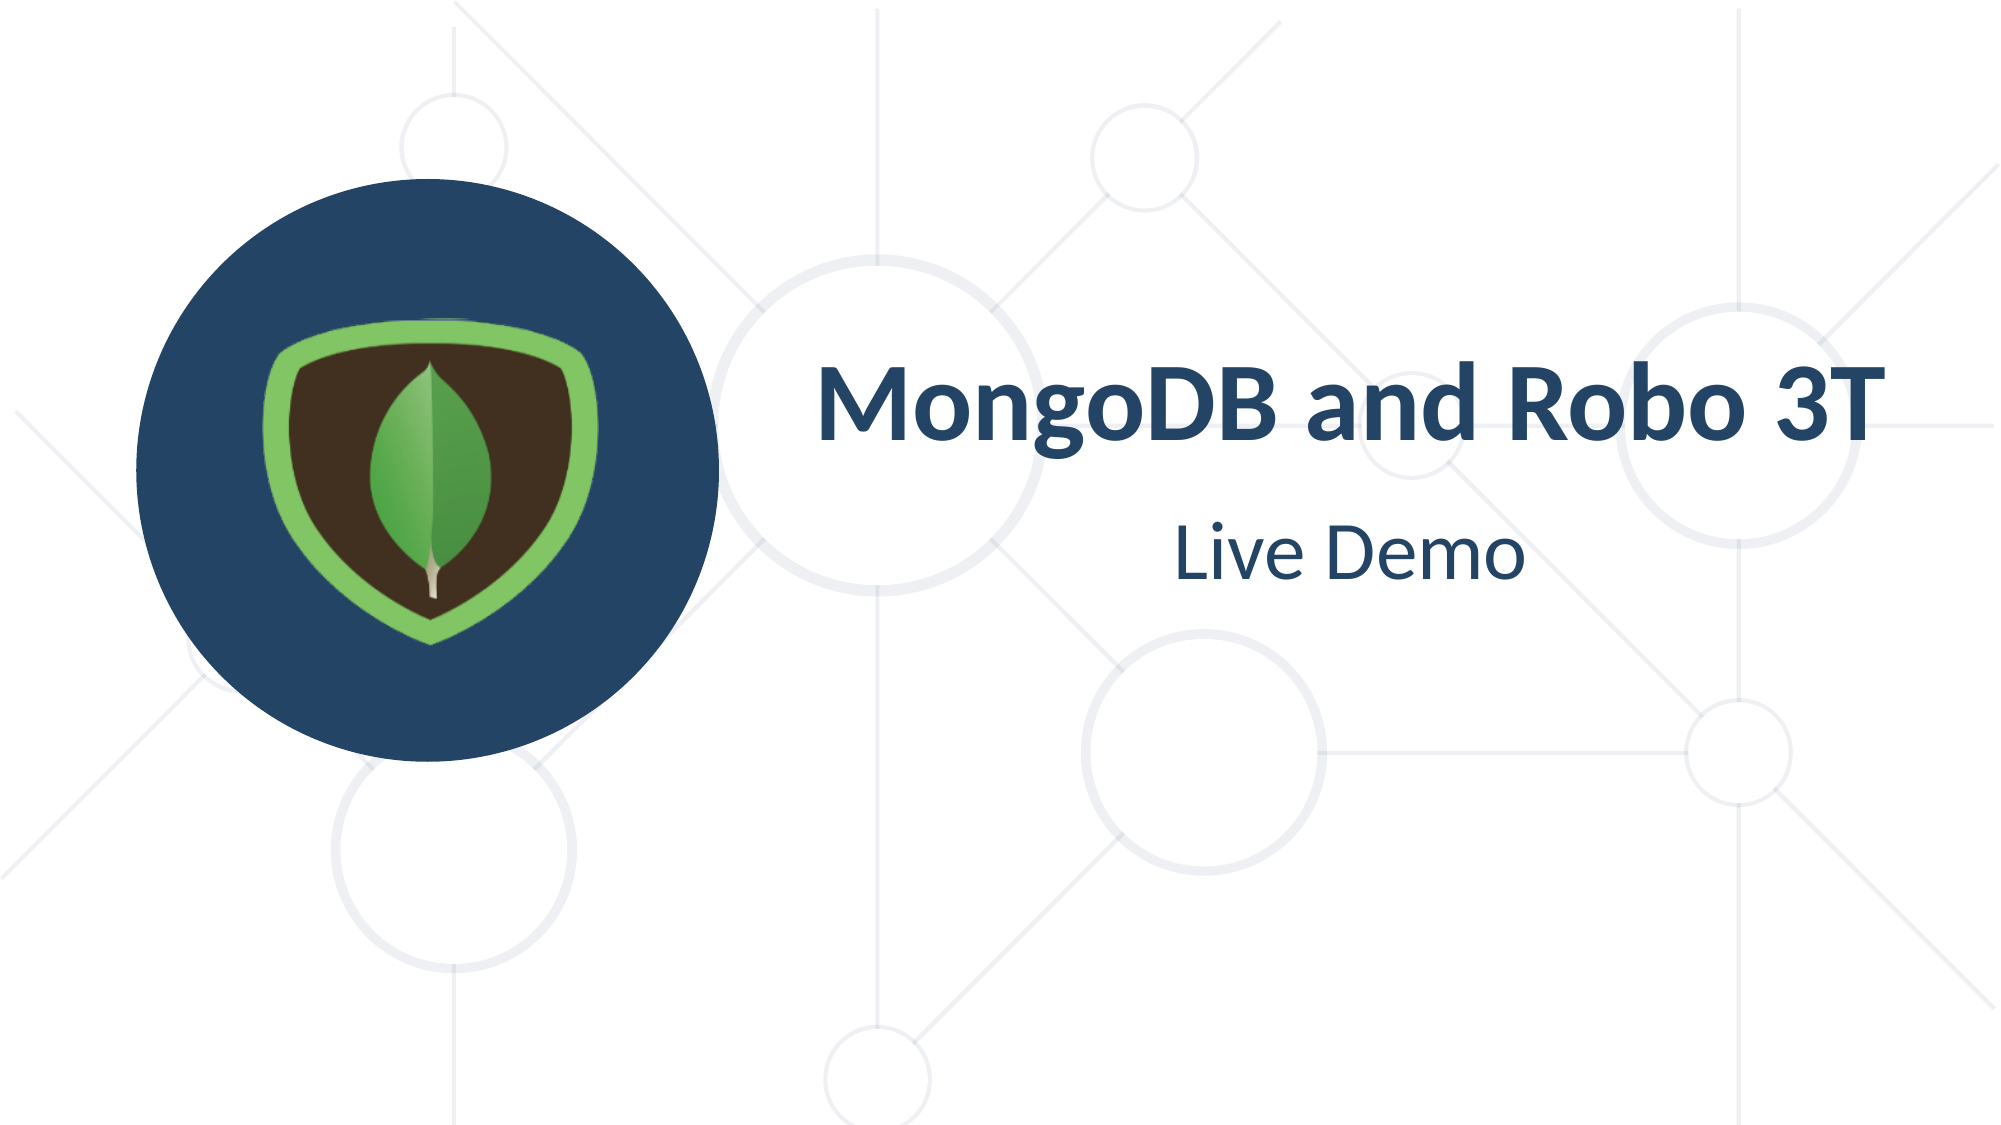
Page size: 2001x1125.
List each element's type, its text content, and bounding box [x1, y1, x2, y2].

subtitle Live Demo [853, 494, 1849, 607]
title MongoDB and Robo 3T [748, 296, 1953, 494]
picture [172, 316, 683, 670]
